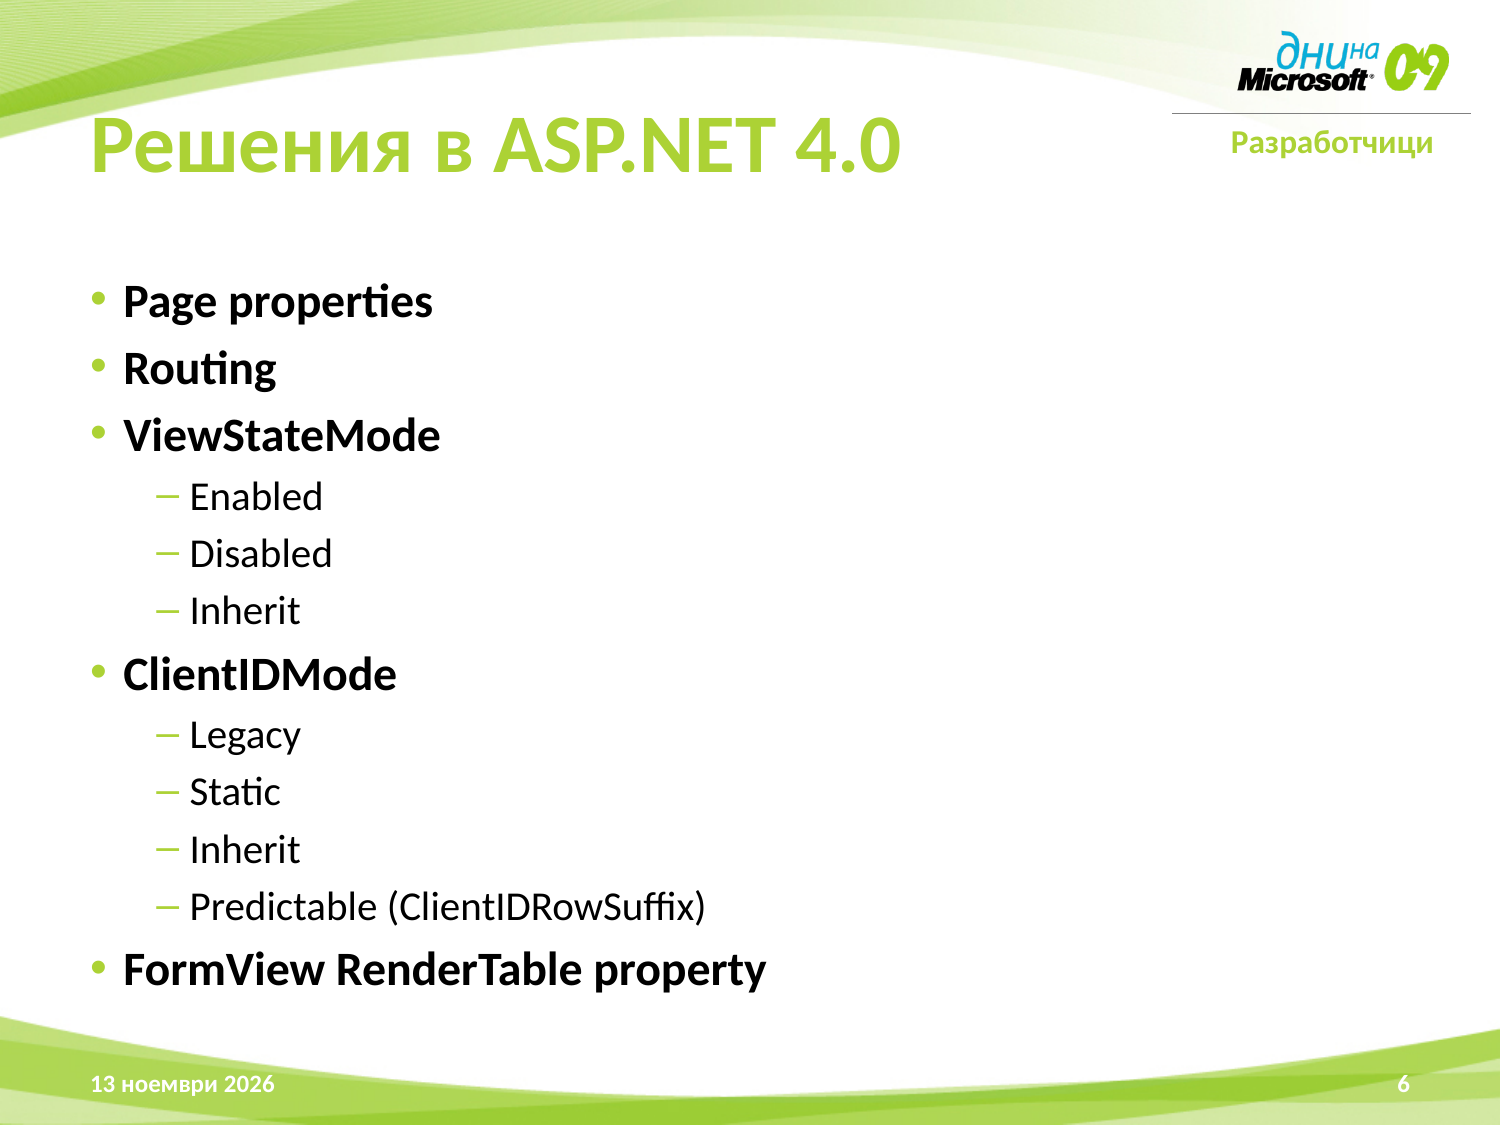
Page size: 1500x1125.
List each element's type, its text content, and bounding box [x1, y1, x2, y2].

slide_number 6 [1074, 1052, 1425, 1113]
slide_number 16 април 2009 г. [75, 1052, 425, 1113]
list Page properties Routing ViewStateMode Enabled Disabled Inherit ClientIDMode Legacy Static Inherit Predictable (ClientIDRowSuffix) FormView RenderTable property [75, 262, 1425, 1005]
picture [0, 0, 1500, 1125]
title Решения в ASP.NET 4.0 [75, 45, 1425, 233]
